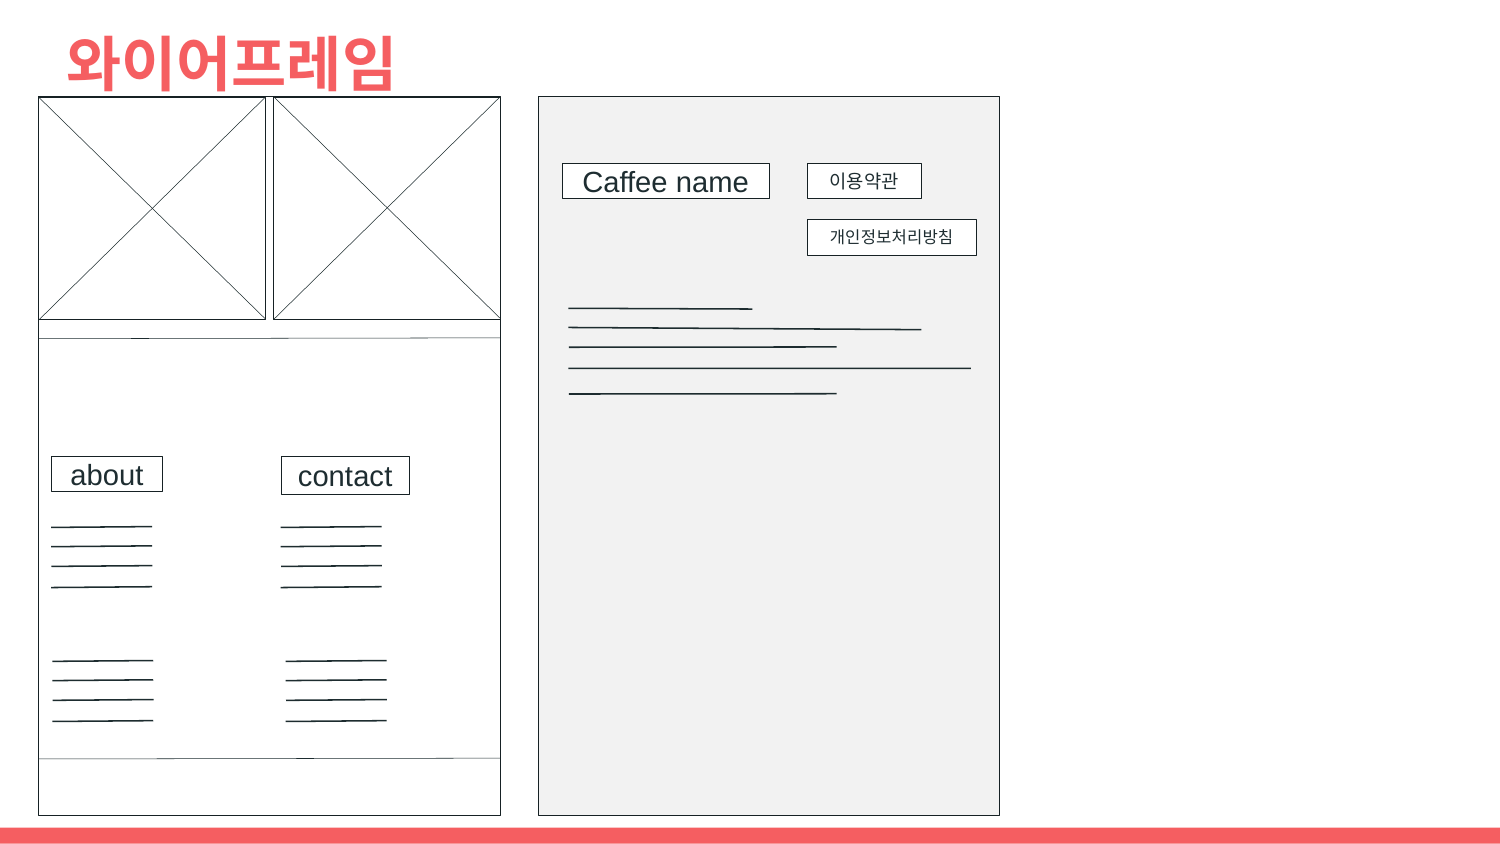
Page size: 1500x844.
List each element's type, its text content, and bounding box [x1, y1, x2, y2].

title 와이어프레임 [51, 11, 1449, 115]
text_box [537, 95, 1000, 816]
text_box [38, 95, 501, 816]
